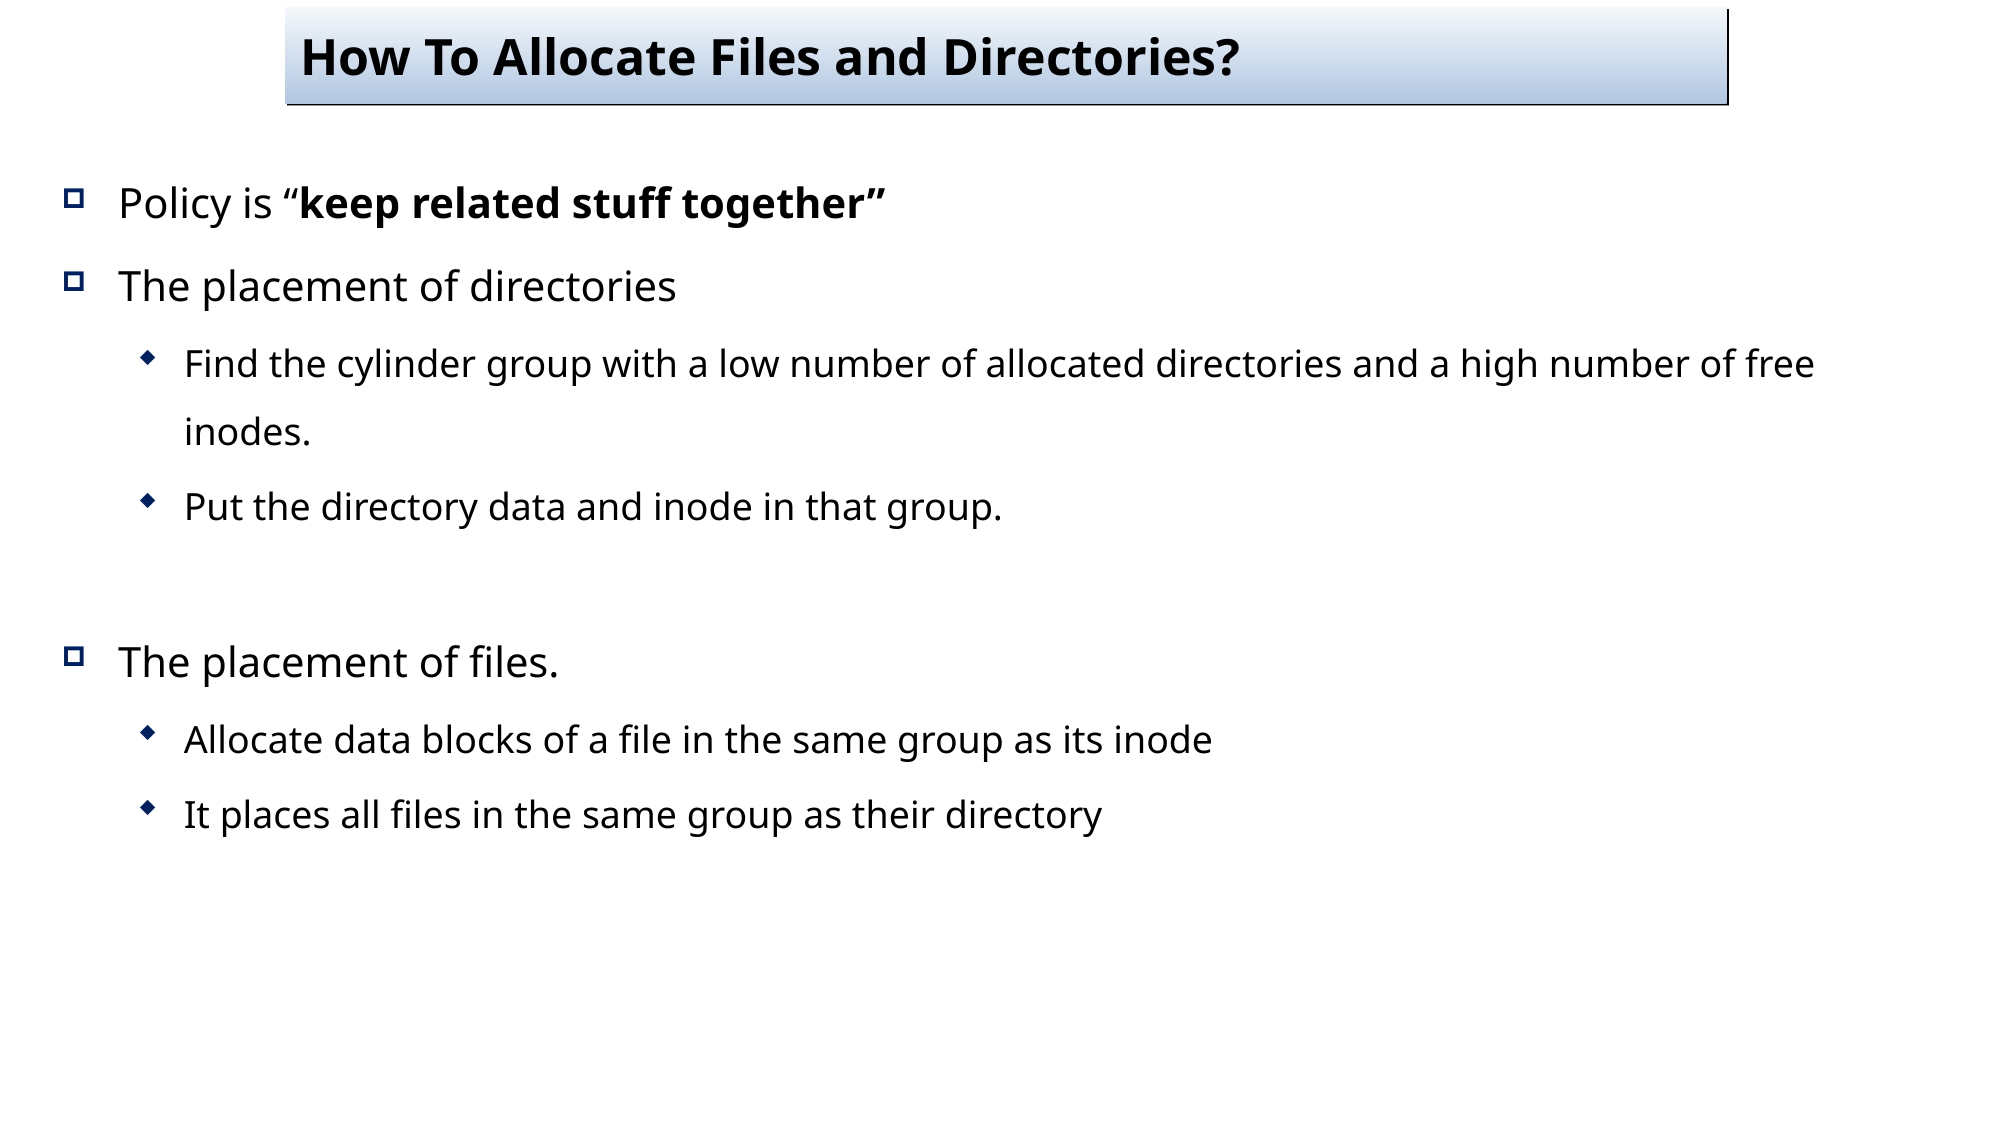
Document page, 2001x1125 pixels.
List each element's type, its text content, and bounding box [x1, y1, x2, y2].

title How To Allocate Files and Directories? [284, 7, 1727, 104]
list Policy is “keep related stuff together” The placement of directories Find the cylinder group with a low number of allocated directories and a high number of free inodes. Put the directory data and inode in that group. The placement of files. Allocate data blocks of a file in the same group as its inode It places all files in the same group as their directory [46, 144, 1969, 1048]
